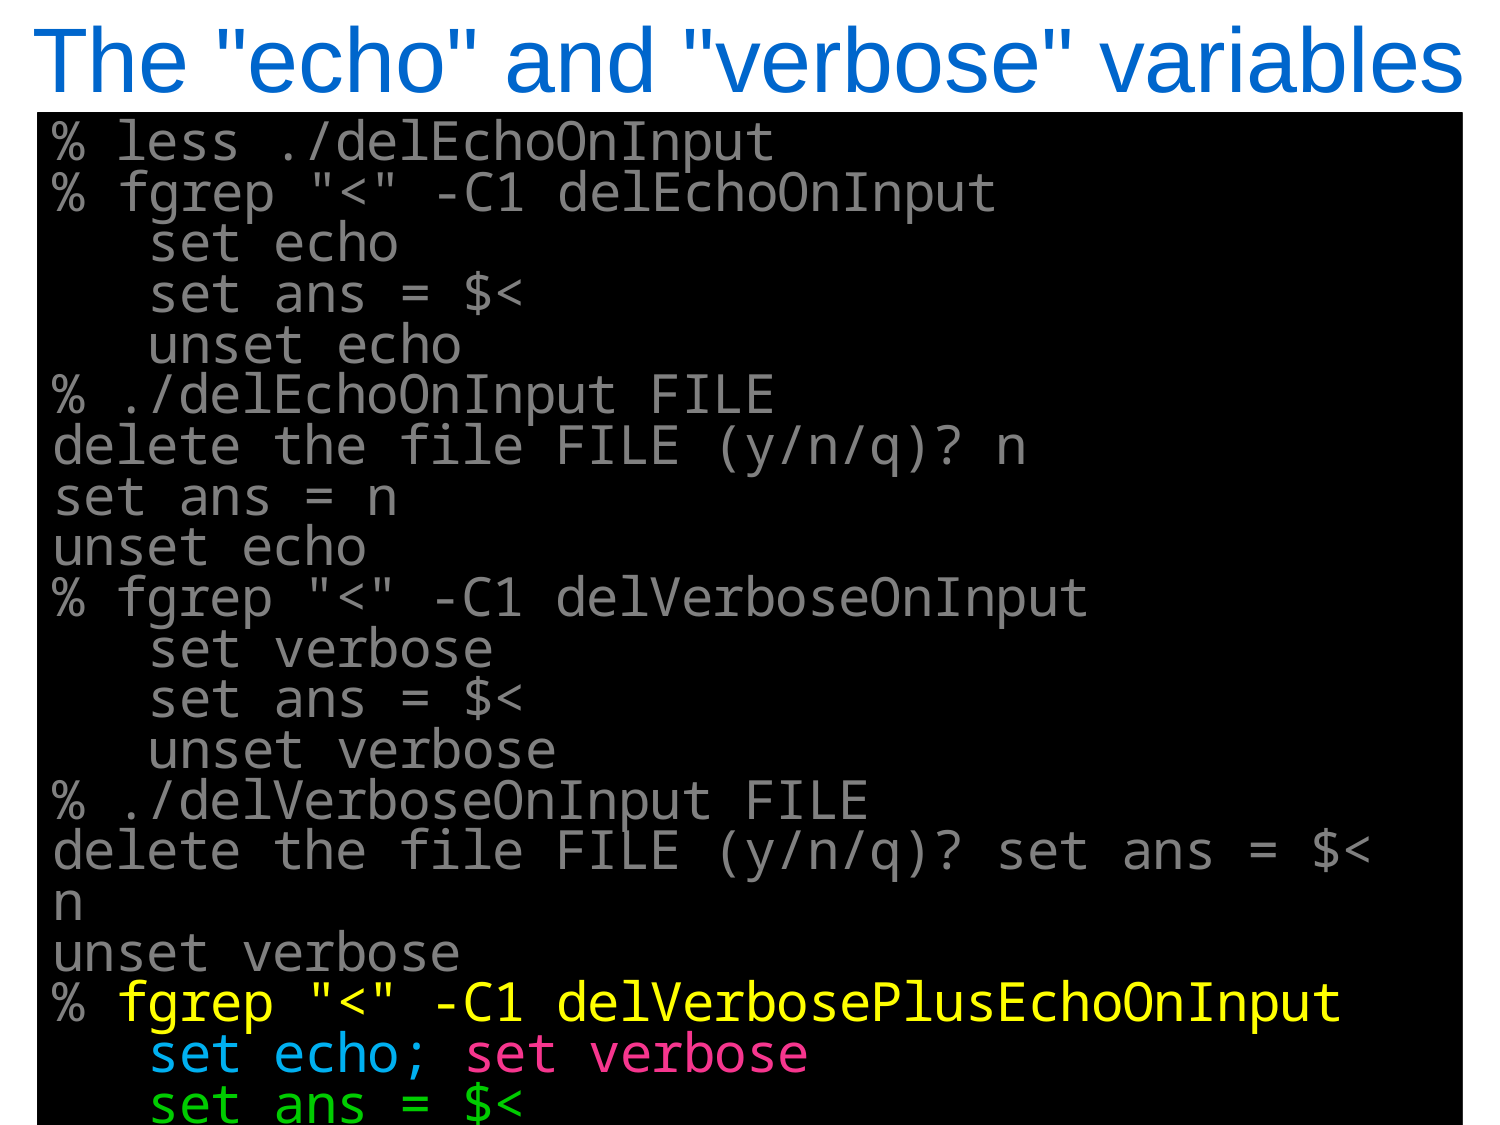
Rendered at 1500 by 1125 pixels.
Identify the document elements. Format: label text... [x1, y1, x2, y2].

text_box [0, 112, 1463, 1125]
title The "echo" and "verbose" variables [0, 0, 1500, 113]
